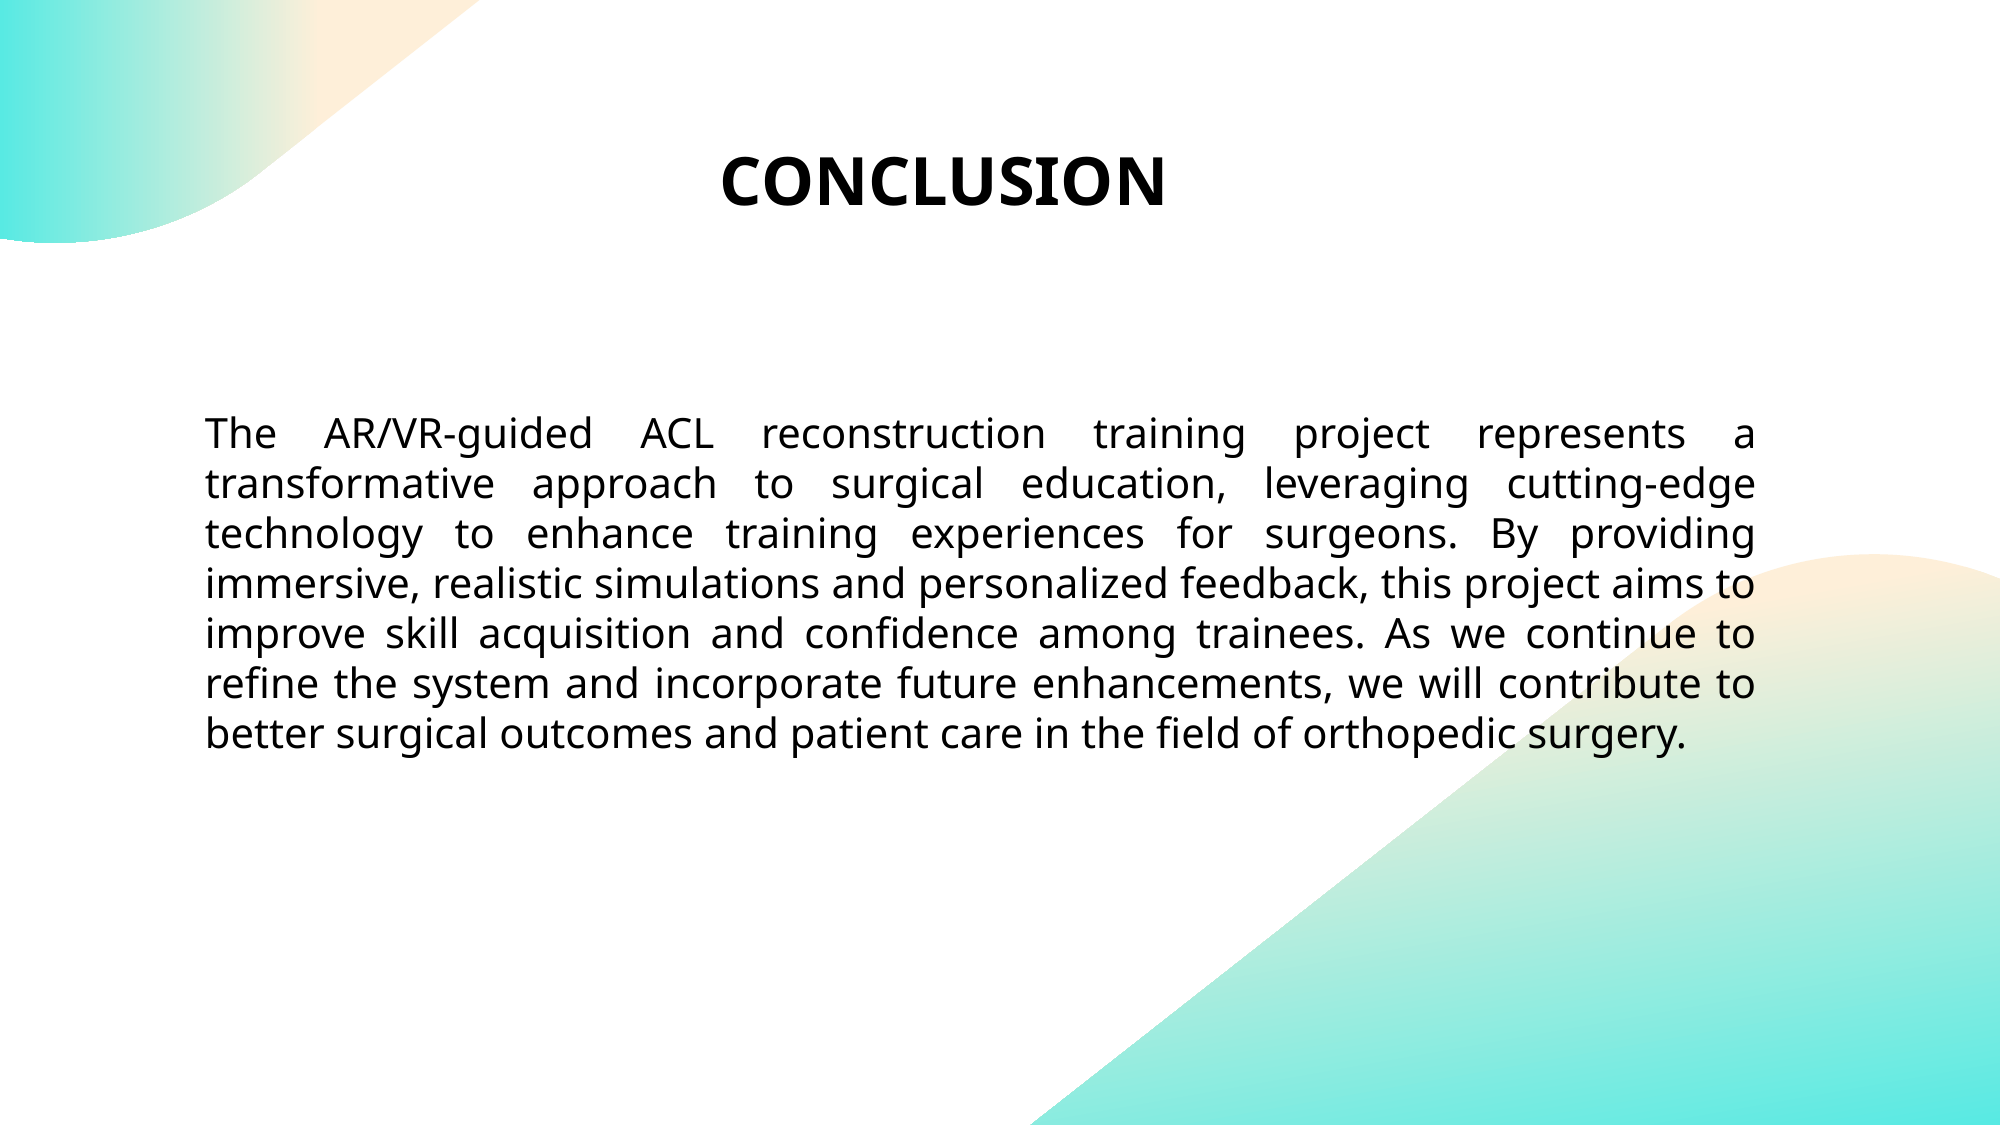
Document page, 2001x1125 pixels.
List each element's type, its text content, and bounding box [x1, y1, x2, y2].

text_box CONCLUSION [704, 131, 1394, 227]
text_box The AR/VR-guided ACL reconstruction training project represents a transformative approach to surgical education, leveraging cutting-edge technology to enhance training experiences for surgeons. By providing immersive, realistic simulations and personalized feedback, this project aims to improve skill acquisition and confidence among trainees. As we continue to refine the system and incorporate future enhancements, we will contribute to better surgical outcomes and patient care in the field of orthopedic surgery. [190, 399, 1773, 765]
